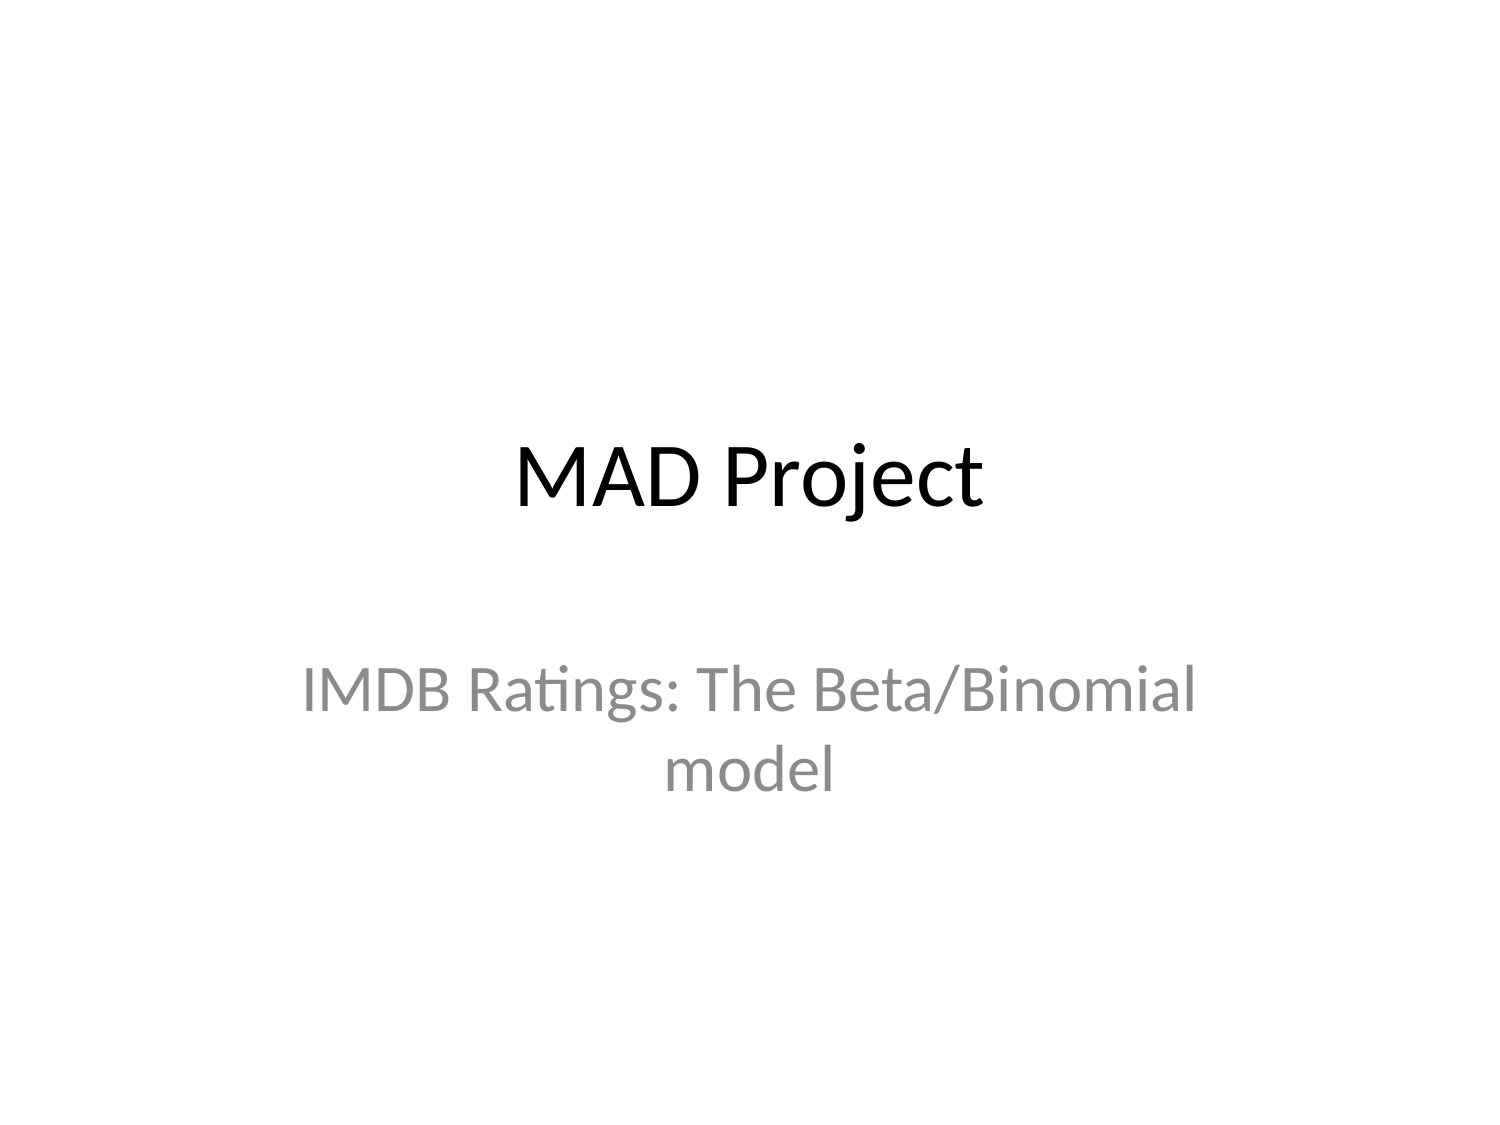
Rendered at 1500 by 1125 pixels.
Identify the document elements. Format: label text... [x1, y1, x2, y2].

title MAD Project [112, 349, 1388, 591]
subtitle IMDB Ratings: The Beta/Binomial model [225, 637, 1275, 925]
